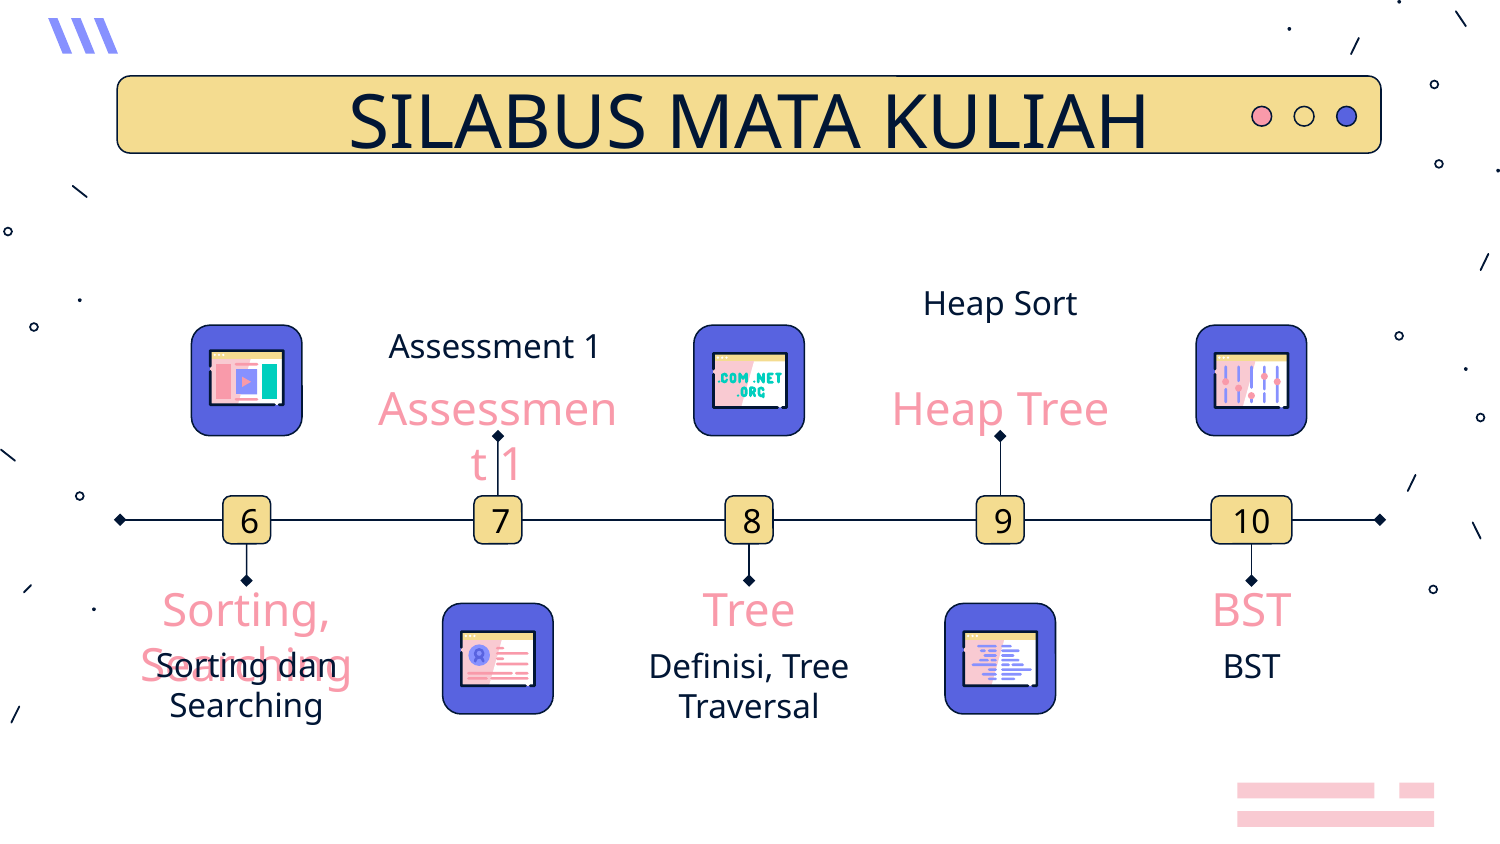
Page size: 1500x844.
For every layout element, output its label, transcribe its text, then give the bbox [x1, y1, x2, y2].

text_box 6 [222, 527, 271, 544]
text_box 6 [222, 495, 271, 518]
text_box 10 [1211, 495, 1292, 518]
text_box 10 [1211, 527, 1292, 544]
text_box [945, 603, 1056, 714]
text_box [442, 603, 554, 714]
text_box Sorting, Searching [100, 580, 393, 658]
title SILABUS MATA KULIAH [224, 73, 1276, 168]
text_box Heap Tree [874, 379, 1126, 437]
text_box 7 [473, 495, 522, 518]
text_box BST [1125, 645, 1378, 728]
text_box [1251, 106, 1357, 127]
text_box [208, 348, 285, 407]
text_box [117, 75, 224, 154]
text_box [1213, 351, 1290, 410]
text_box 8 [725, 495, 773, 518]
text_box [459, 630, 537, 688]
text_box 9 [976, 495, 1025, 518]
text_box 7 [473, 527, 522, 544]
text_box [1196, 325, 1307, 436]
text_box [1276, 76, 1382, 154]
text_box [962, 630, 1039, 688]
text_box BST [1125, 580, 1378, 645]
text_box Definisi, Tree Traversal [623, 645, 875, 728]
text_box Tree [623, 580, 875, 645]
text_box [711, 351, 789, 410]
text_box Assessment 1 [372, 380, 624, 437]
text_box [191, 325, 303, 436]
text_box 8 [725, 527, 774, 544]
text_box 9 [976, 527, 1025, 544]
text_box Heap Sort [874, 282, 1126, 379]
text_box Assessment 1 [336, 325, 655, 380]
text_box Sorting dan Searching [121, 644, 373, 727]
text_box [693, 325, 805, 436]
